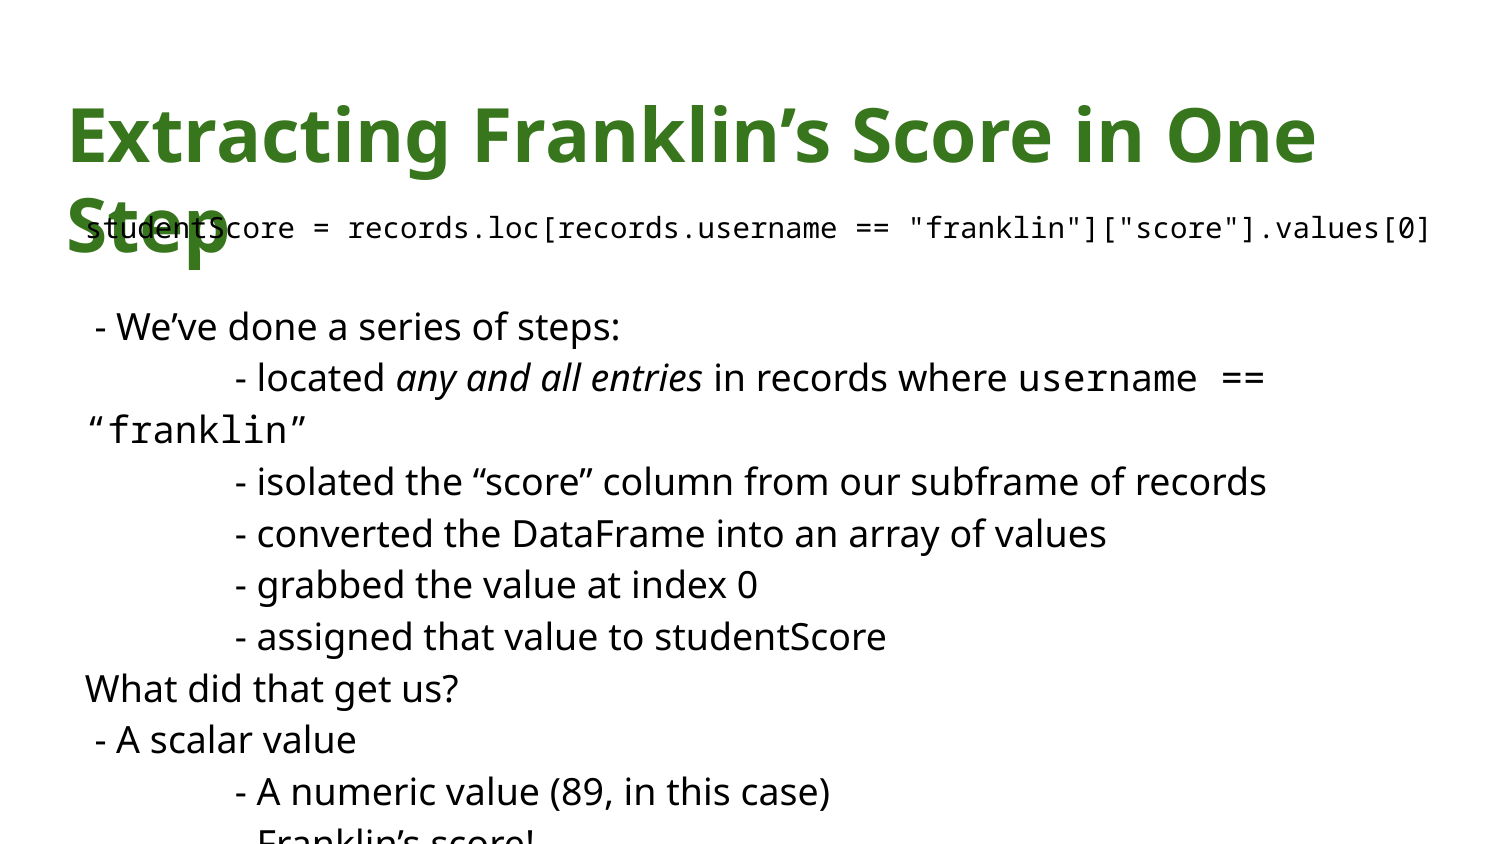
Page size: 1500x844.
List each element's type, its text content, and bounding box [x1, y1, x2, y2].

list studentScore = records.loc[records.username == "franklin"]["score"].values[0] - We’ve done a series of steps: - located any and all entries in records where username == “franklin” - isolated the “score” column from our subframe of records - converted the DataFrame into an array of values - grabbed the value at index 0 - assigned that value to studentScore What did that get us? - A scalar value - A numeric value (89, in this case) - Franklin’s score! [51, 189, 1449, 750]
title Extracting Franklin’s Score in One Step [51, 72, 1449, 167]
